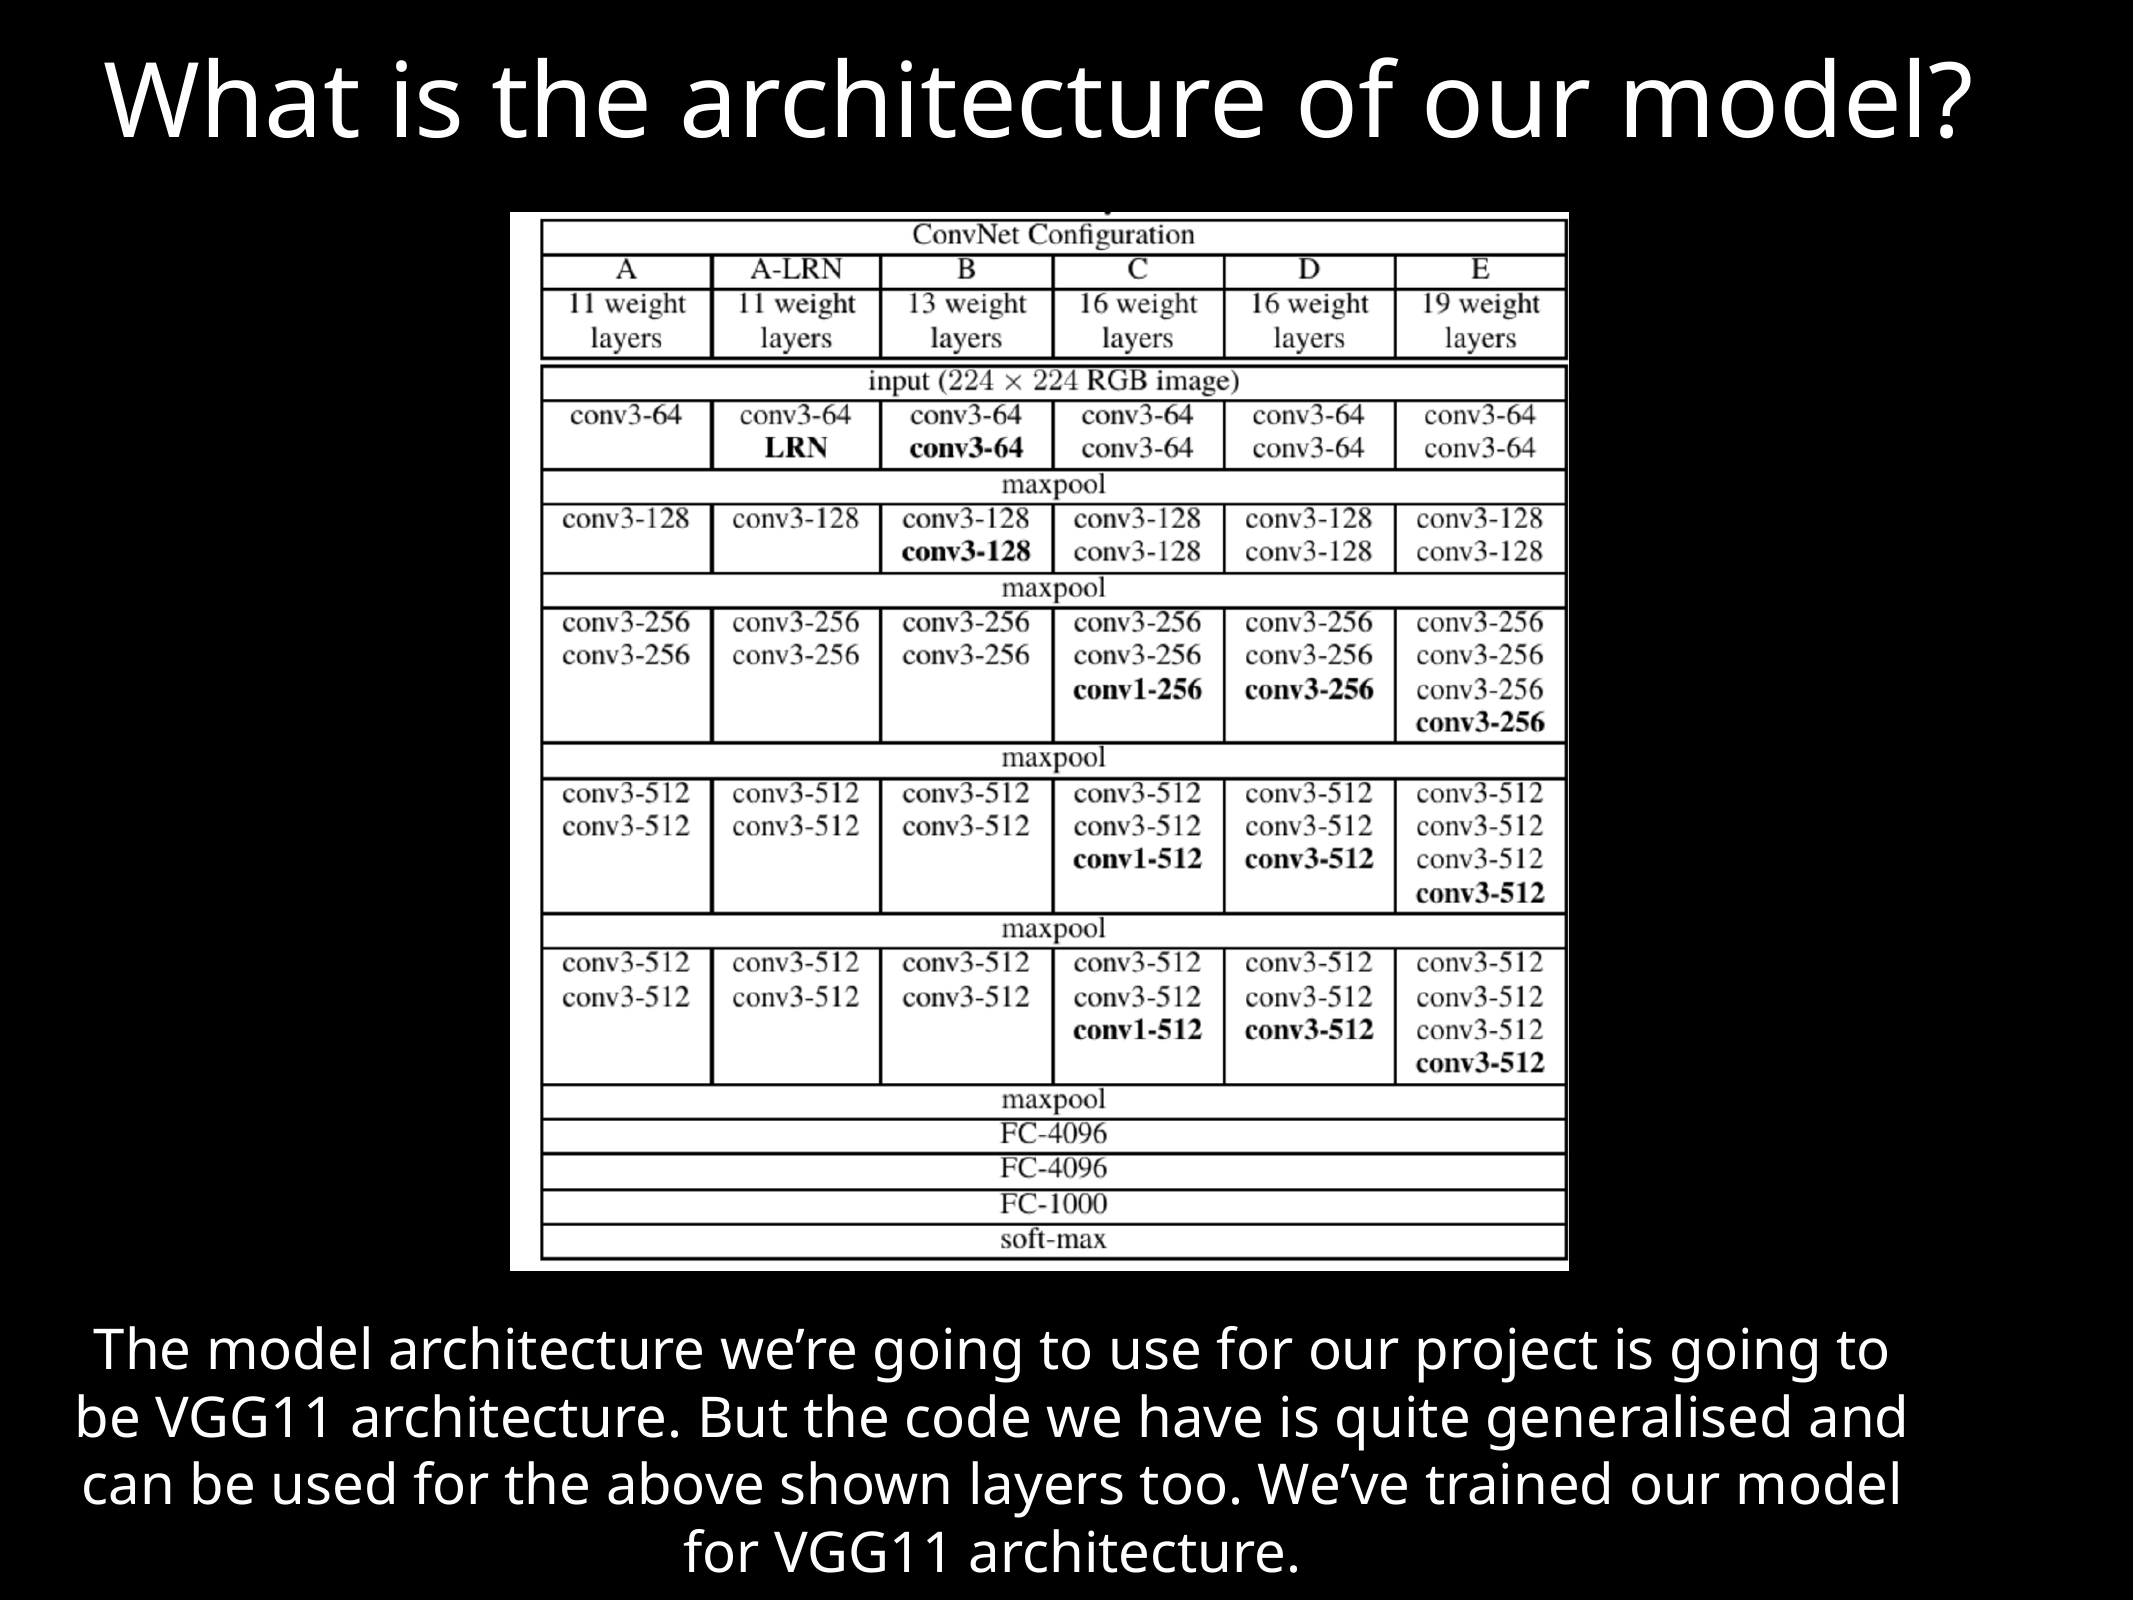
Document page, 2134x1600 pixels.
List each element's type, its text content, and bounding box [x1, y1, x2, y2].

list The model architecture we’re going to use for our project is going to be VGG11 architecture. But the code we have is quite generalised and can be used for the above shown layers too. We’ve trained our model for VGG11 architecture. [59, 1304, 1926, 1524]
title What is the architecture of our model? [0, 0, 2107, 214]
picture [510, 212, 1569, 1271]
